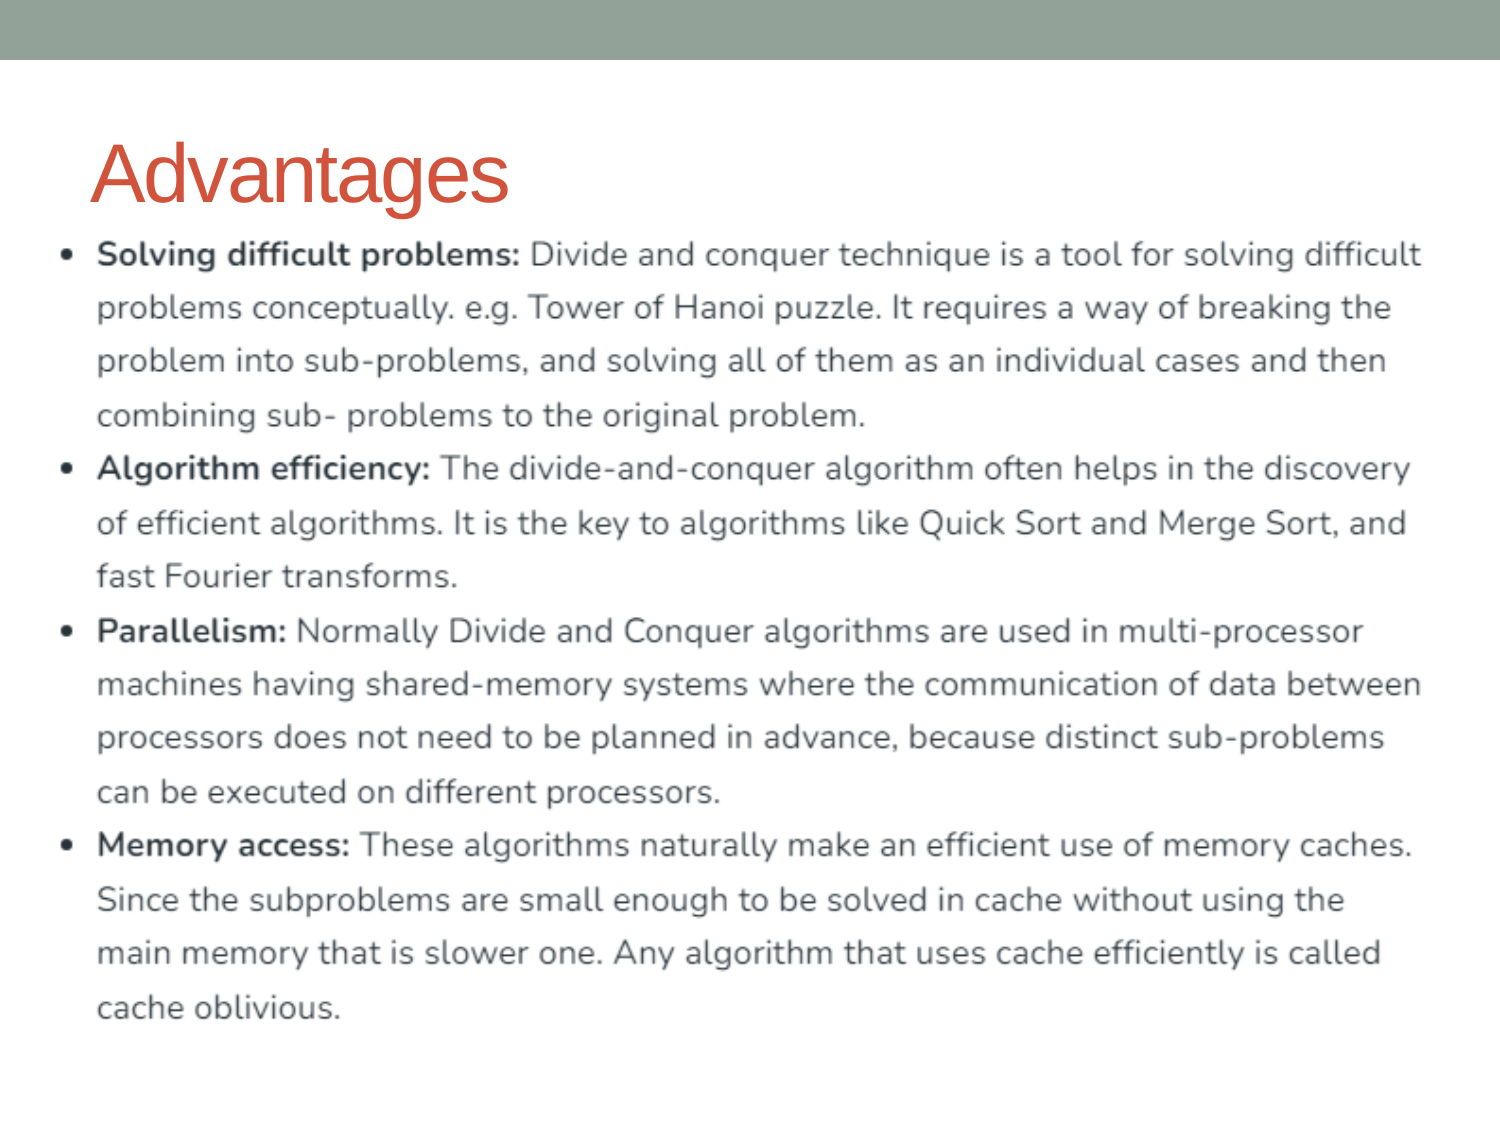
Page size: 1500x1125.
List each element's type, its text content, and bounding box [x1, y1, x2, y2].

title Advantages [75, 87, 1425, 227]
picture [49, 230, 1438, 1040]
